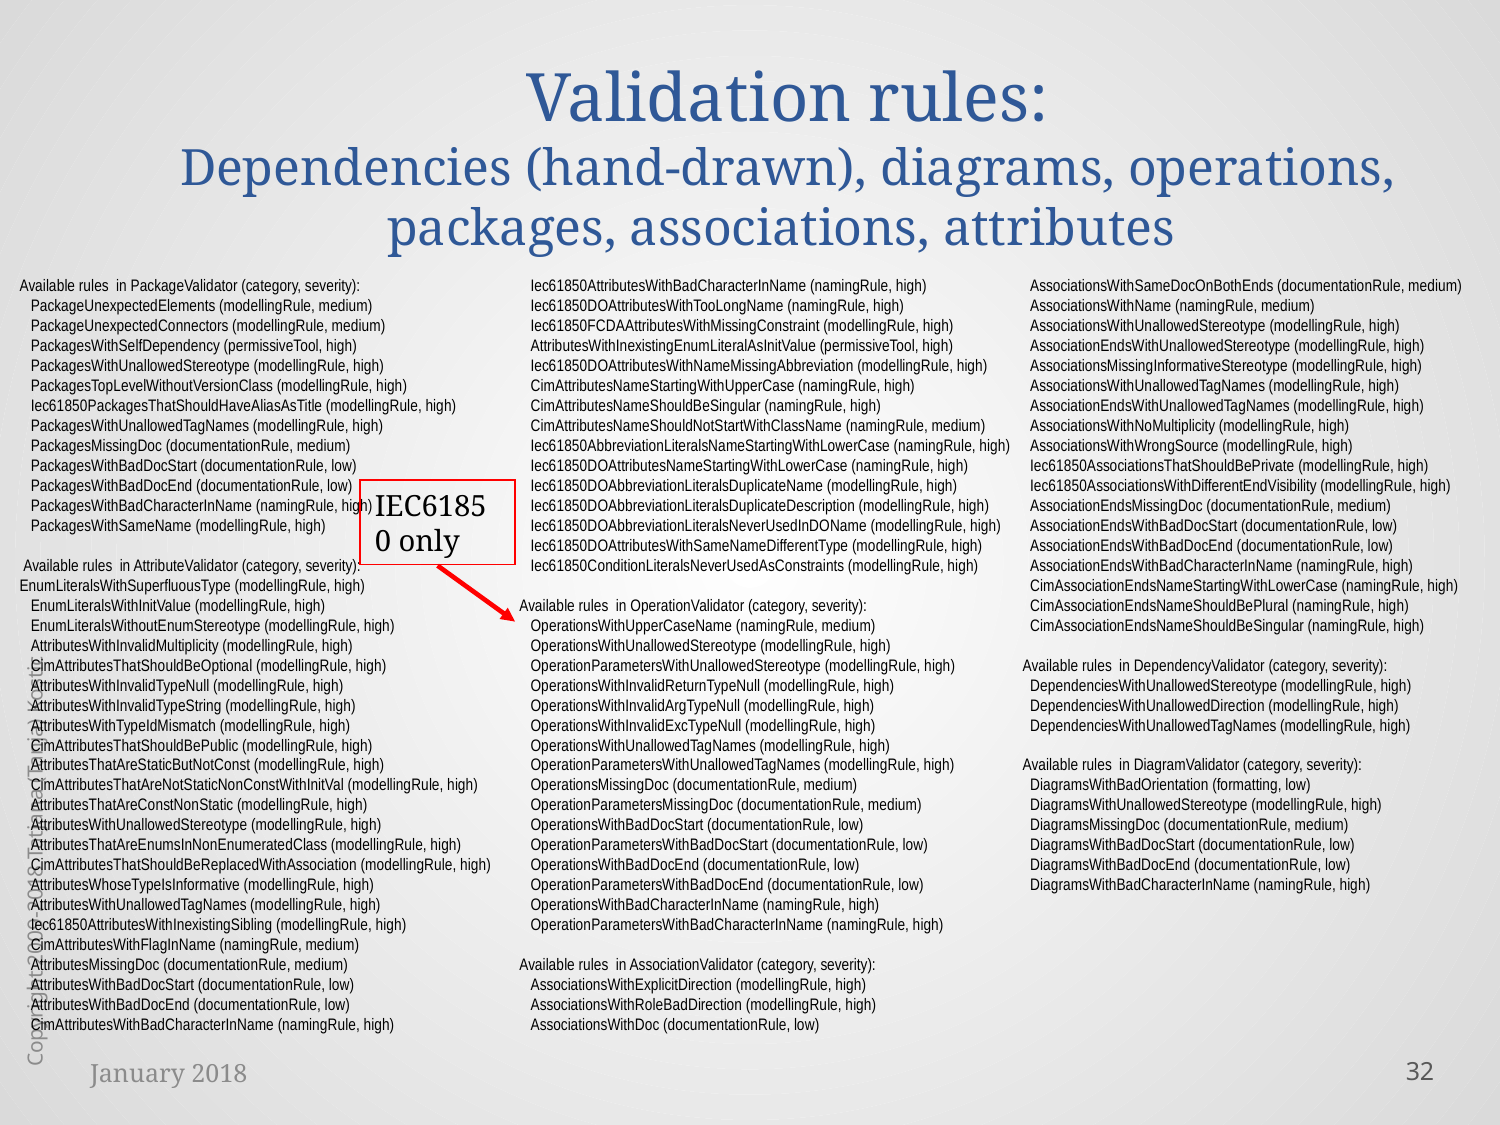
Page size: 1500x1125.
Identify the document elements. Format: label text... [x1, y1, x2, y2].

title Validation rules: Dependencies (hand-drawn), diagrams, operations, packages, associations, attributes [75, 0, 1500, 263]
text_box Available rules in PackageValidator (category, severity): PackageUnexpectedElements (modellingRule, medium) PackageUnexpectedConnectors (modellingRule, medium) PackagesWithSelfDependency (permissiveTool, high) PackagesWithUnallowedStereotype (modellingRule, high) PackagesTopLevelWithoutVersionClass (modellingRule, high) Iec61850PackagesThatShouldHaveAliasAsTitle (modellingRule, high) PackagesWithUnallowedTagNames (modellingRule, high) PackagesMissingDoc (documentationRule, medium) PackagesWithBadDocStart (documentationRule, low) PackagesWithBadDocEnd (documentationRule, low) PackagesWithBadCharacterInName (namingRule, high) PackagesWithSameName (modellingRule, high) Available rules in AttributeValidator (category, severity): EnumLiteralsWithSuperfluousType (modellingRule, high) EnumLiteralsWithInitValue (modellingRule, high) EnumLiteralsWithoutEnumStereotype (modellingRule, high) AttributesWithInvalidMultiplicity (modellingRule, high) CimAttributesThatShouldBeOptional (modellingRule, high) AttributesWithInvalidTypeNull (modellingRule, high) AttributesWithInvalidTypeString (modellingRule, high) AttributesWithTypeIdMismatch (modellingRule, high) CimAttributesThatShouldBePublic (modellingRule, high) AttributesThatAreStaticButNotConst (modellingRule, high) CimAttributesThatAreNotStaticNonConstWithInitVal (modellingRule, high) AttributesThatAreConstNonStatic (modellingRule, high) AttributesWithUnallowedStereotype (modellingRule, high) AttributesThatAreEnumsInNonEnumeratedClass (modellingRule, high) CimAttributesThatShouldBeReplacedWithAssociation (modellingRule, high) AttributesWhoseTypeIsInformative (modellingRule, high) AttributesWithUnallowedTagNames (modellingRule, high) Iec61850AttributesWithInexistingSibling (modellingRule, high) CimAttributesWithFlagInName (namingRule, medium) AttributesMissingDoc (documentationRule, medium) AttributesWithBadDocStart (documentationRule, low) AttributesWithBadDocEnd (documentationRule, low) CimAttributesWithBadCharacterInName (namingRule, high) Iec61850AttributesWithBadCharacterInName (namingRule, high) Iec61850DOAttributesWithTooLongName (namingRule, high) Iec61850FCDAAttributesWithMissingConstraint (modellingRule, high) AttributesWithInexistingEnumLiteralAsInitValue (permissiveTool, high) Iec61850DOAttributesWithNameMissingAbbreviation (modellingRule, high) CimAttributesNameStartingWithUpperCase (namingRule, high) CimAttributesNameShouldBeSingular (namingRule, high) CimAttributesNameShouldNotStartWithClassName (namingRule, medium) Iec61850AbbreviationLiteralsNameStartingWithLowerCase (namingRule, high) Iec61850DOAttributesNameStartingWithLowerCase (namingRule, high) Iec61850DOAbbreviationLiteralsDuplicateName (modellingRule, high) Iec61850DOAbbreviationLiteralsDuplicateDescription (modellingRule, high) Iec61850DOAbbreviationLiteralsNeverUsedInDOName (modellingRule, high) Iec61850DOAttributesWithSameNameDifferentType (modellingRule, high) Iec61850ConditionLiteralsNeverUsedAsConstraints (modellingRule, high) Available rules in OperationValidator (category, severity): OperationsWithUpperCaseName (namingRule, medium) OperationsWithUnallowedStereotype (modellingRule, high) OperationParametersWithUnallowedStereotype (modellingRule, high) OperationsWithInvalidReturnTypeNull (modellingRule, high) OperationsWithInvalidArgTypeNull (modellingRule, high) OperationsWithInvalidExcTypeNull (modellingRule, high) OperationsWithUnallowedTagNames (modellingRule, high) OperationParametersWithUnallowedTagNames (modellingRule, high) OperationsMissingDoc (documentationRule, medium) OperationParametersMissingDoc (documentationRule, medium) OperationsWithBadDocStart (documentationRule, low) OperationParametersWithBadDocStart (documentationRule, low) OperationsWithBadDocEnd (documentationRule, low) OperationParametersWithBadDocEnd (documentationRule, low) OperationsWithBadCharacterInName (namingRule, high) OperationParametersWithBadCharacterInName (namingRule, high) Available rules in AssociationValidator (category, severity): AssociationsWithExplicitDirection (modellingRule, high) AssociationsWithRoleBadDirection (modellingRule, high) AssociationsWithDoc (documentationRule, low) AssociationsWithSameDocOnBothEnds (documentationRule, medium) AssociationsWithName (namingRule, medium) AssociationsWithUnallowedStereotype (modellingRule, high) AssociationEndsWithUnallowedStereotype (modellingRule, high) AssociationsMissingInformativeStereotype (modellingRule, high) AssociationsWithUnallowedTagNames (modellingRule, high) AssociationEndsWithUnallowedTagNames (modellingRule, high) AssociationsWithNoMultiplicity (modellingRule, high) AssociationsWithWrongSource (modellingRule, high) Iec61850AssociationsThatShouldBePrivate (modellingRule, high) Iec61850AssociationsWithDifferentEndVisibility (modellingRule, high) AssociationEndsMissingDoc (documentationRule, medium) AssociationEndsWithBadDocStart (documentationRule, low) AssociationEndsWithBadDocEnd (documentationRule, low) AssociationEndsWithBadCharacterInName (namingRule, high) CimAssociationEndsNameStartingWithLowerCase (namingRule, high) CimAssociationEndsNameShouldBePlural (namingRule, high) CimAssociationEndsNameShouldBeSingular (namingRule, high) Available rules in DependencyValidator (category, severity): DependenciesWithUnallowedStereotype (modellingRule, high) DependenciesWithUnallowedDirection (modellingRule, high) DependenciesWithUnallowedTagNames (modellingRule, high) Available rules in DiagramValidator (category, severity): DiagramsWithBadOrientation (formatting, low) DiagramsWithUnallowedStereotype (modellingRule, high) DiagramsMissingDoc (documentationRule, medium) DiagramsWithBadDocStart (documentationRule, low) DiagramsWithBadDocEnd (documentationRule, low) DiagramsWithBadCharacterInName (namingRule, high) [1, 267, 1500, 1055]
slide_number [75, 1042, 313, 1103]
footer Copyright 2009-2018 Tatjana (Tanja) Kostic [18, 621, 54, 1101]
slide_number 32 [1401, 1042, 1494, 1103]
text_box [359, 479, 516, 622]
